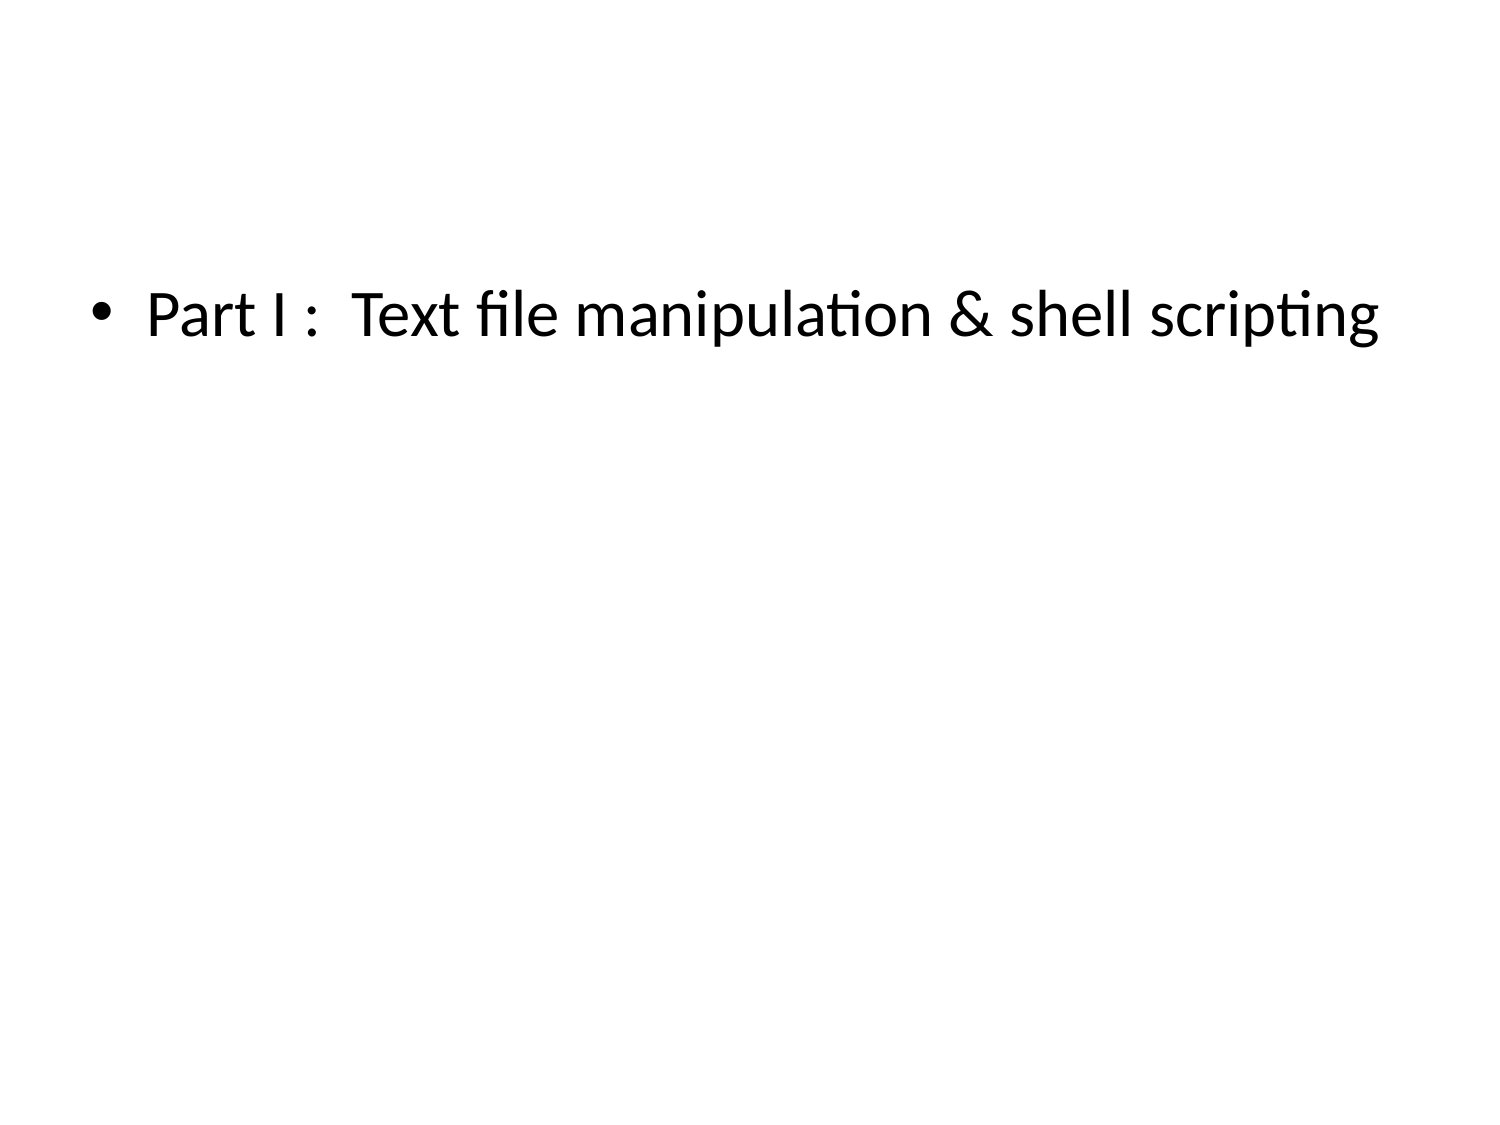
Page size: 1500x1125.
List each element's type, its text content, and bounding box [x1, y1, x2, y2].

list Part I : Text file manipulation & shell scripting [75, 262, 1425, 1005]
